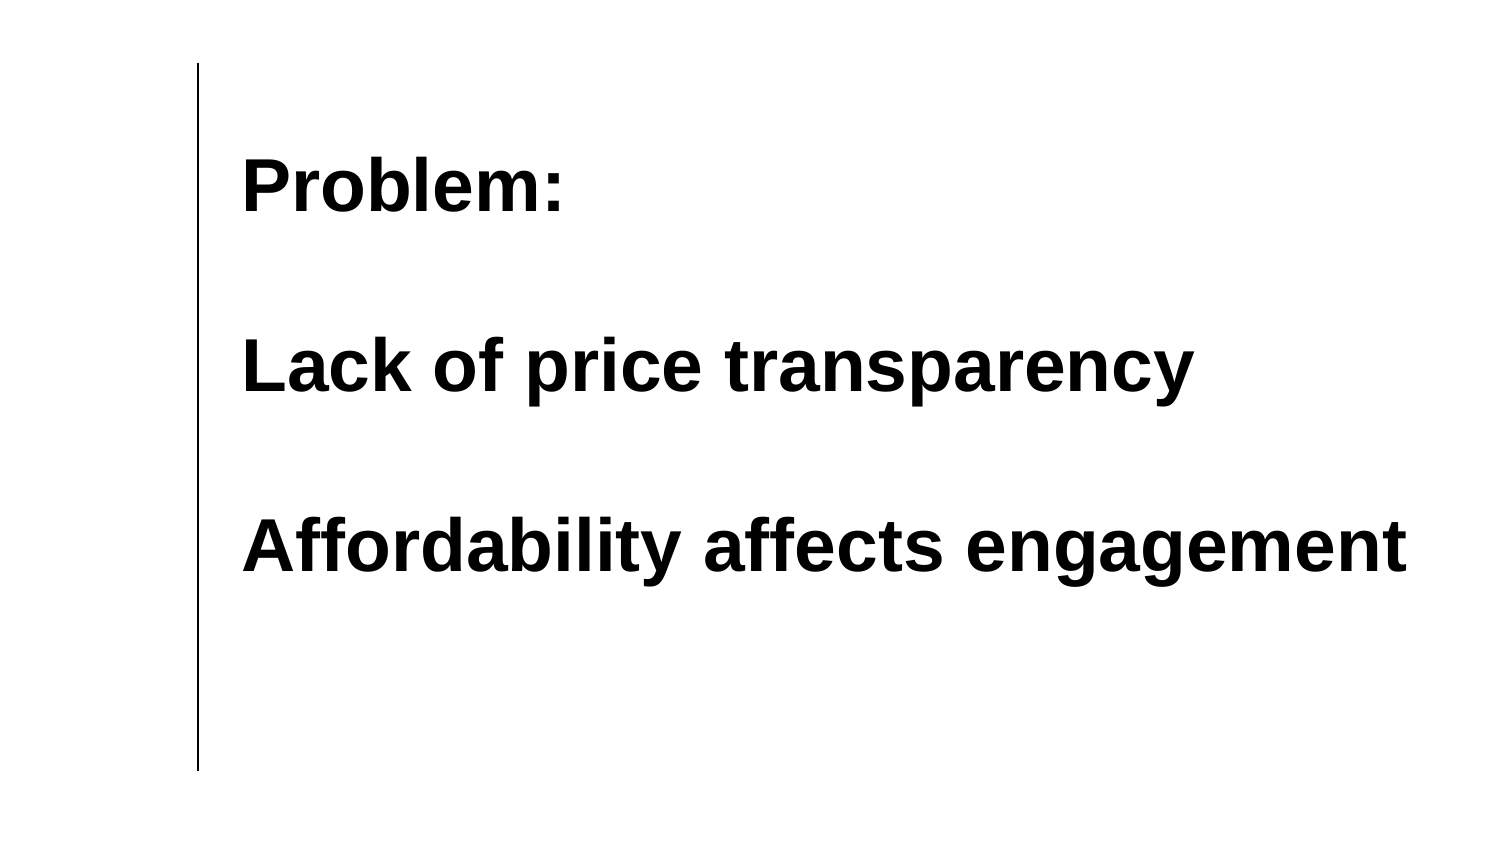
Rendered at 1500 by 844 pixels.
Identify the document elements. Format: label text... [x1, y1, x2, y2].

title Problem: Lack of price transparency Affordability affects engagement [226, 30, 1465, 763]
